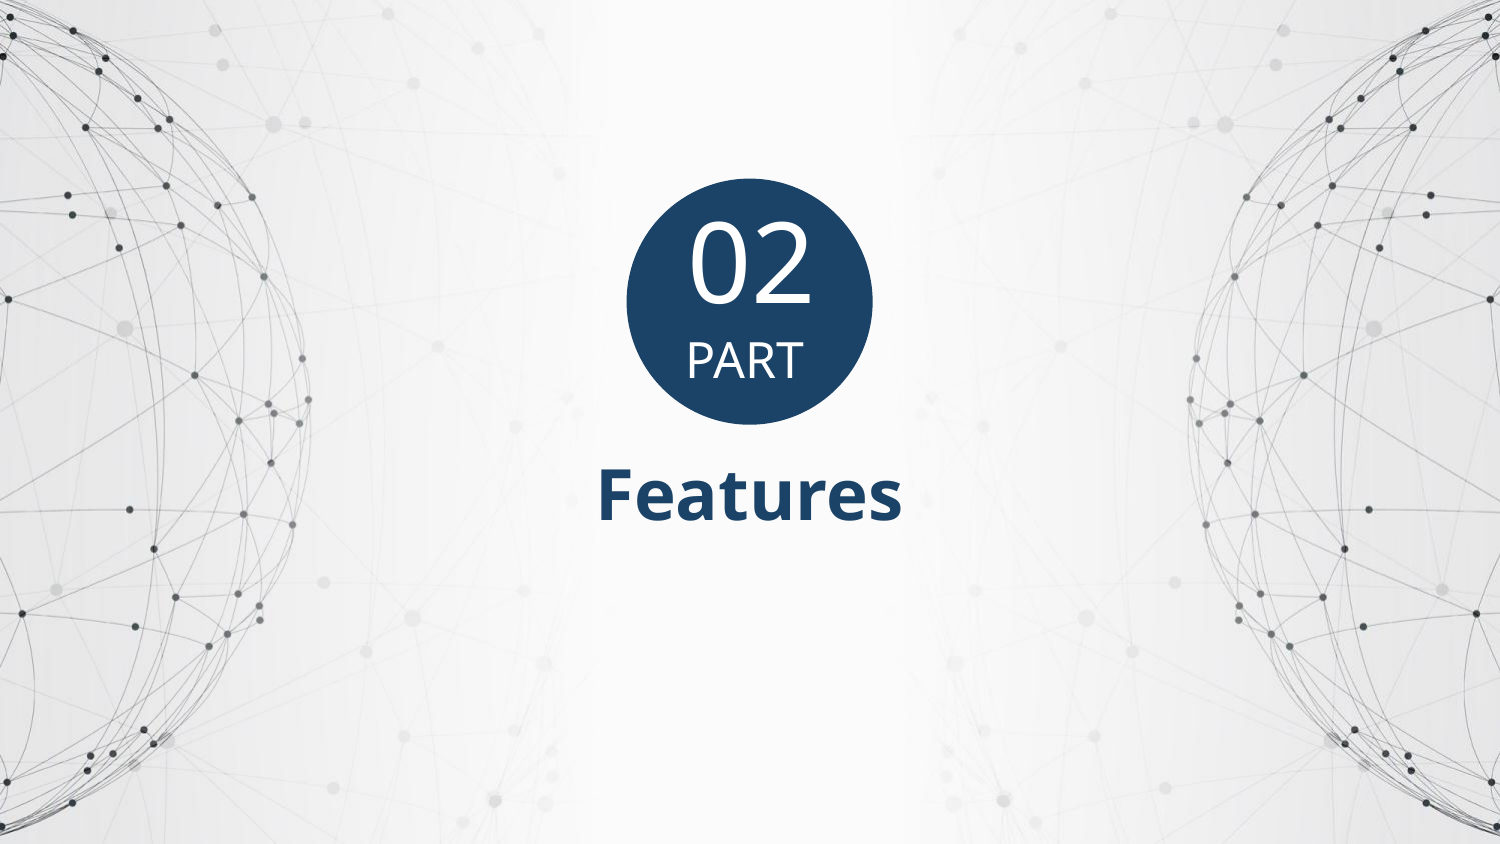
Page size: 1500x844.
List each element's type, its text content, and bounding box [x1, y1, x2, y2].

text_box 02 PART [609, 258, 894, 395]
text_box [633, 177, 866, 258]
text_box [667, 395, 832, 426]
picture [0, 0, 1500, 844]
text_box Features [407, 444, 1092, 541]
